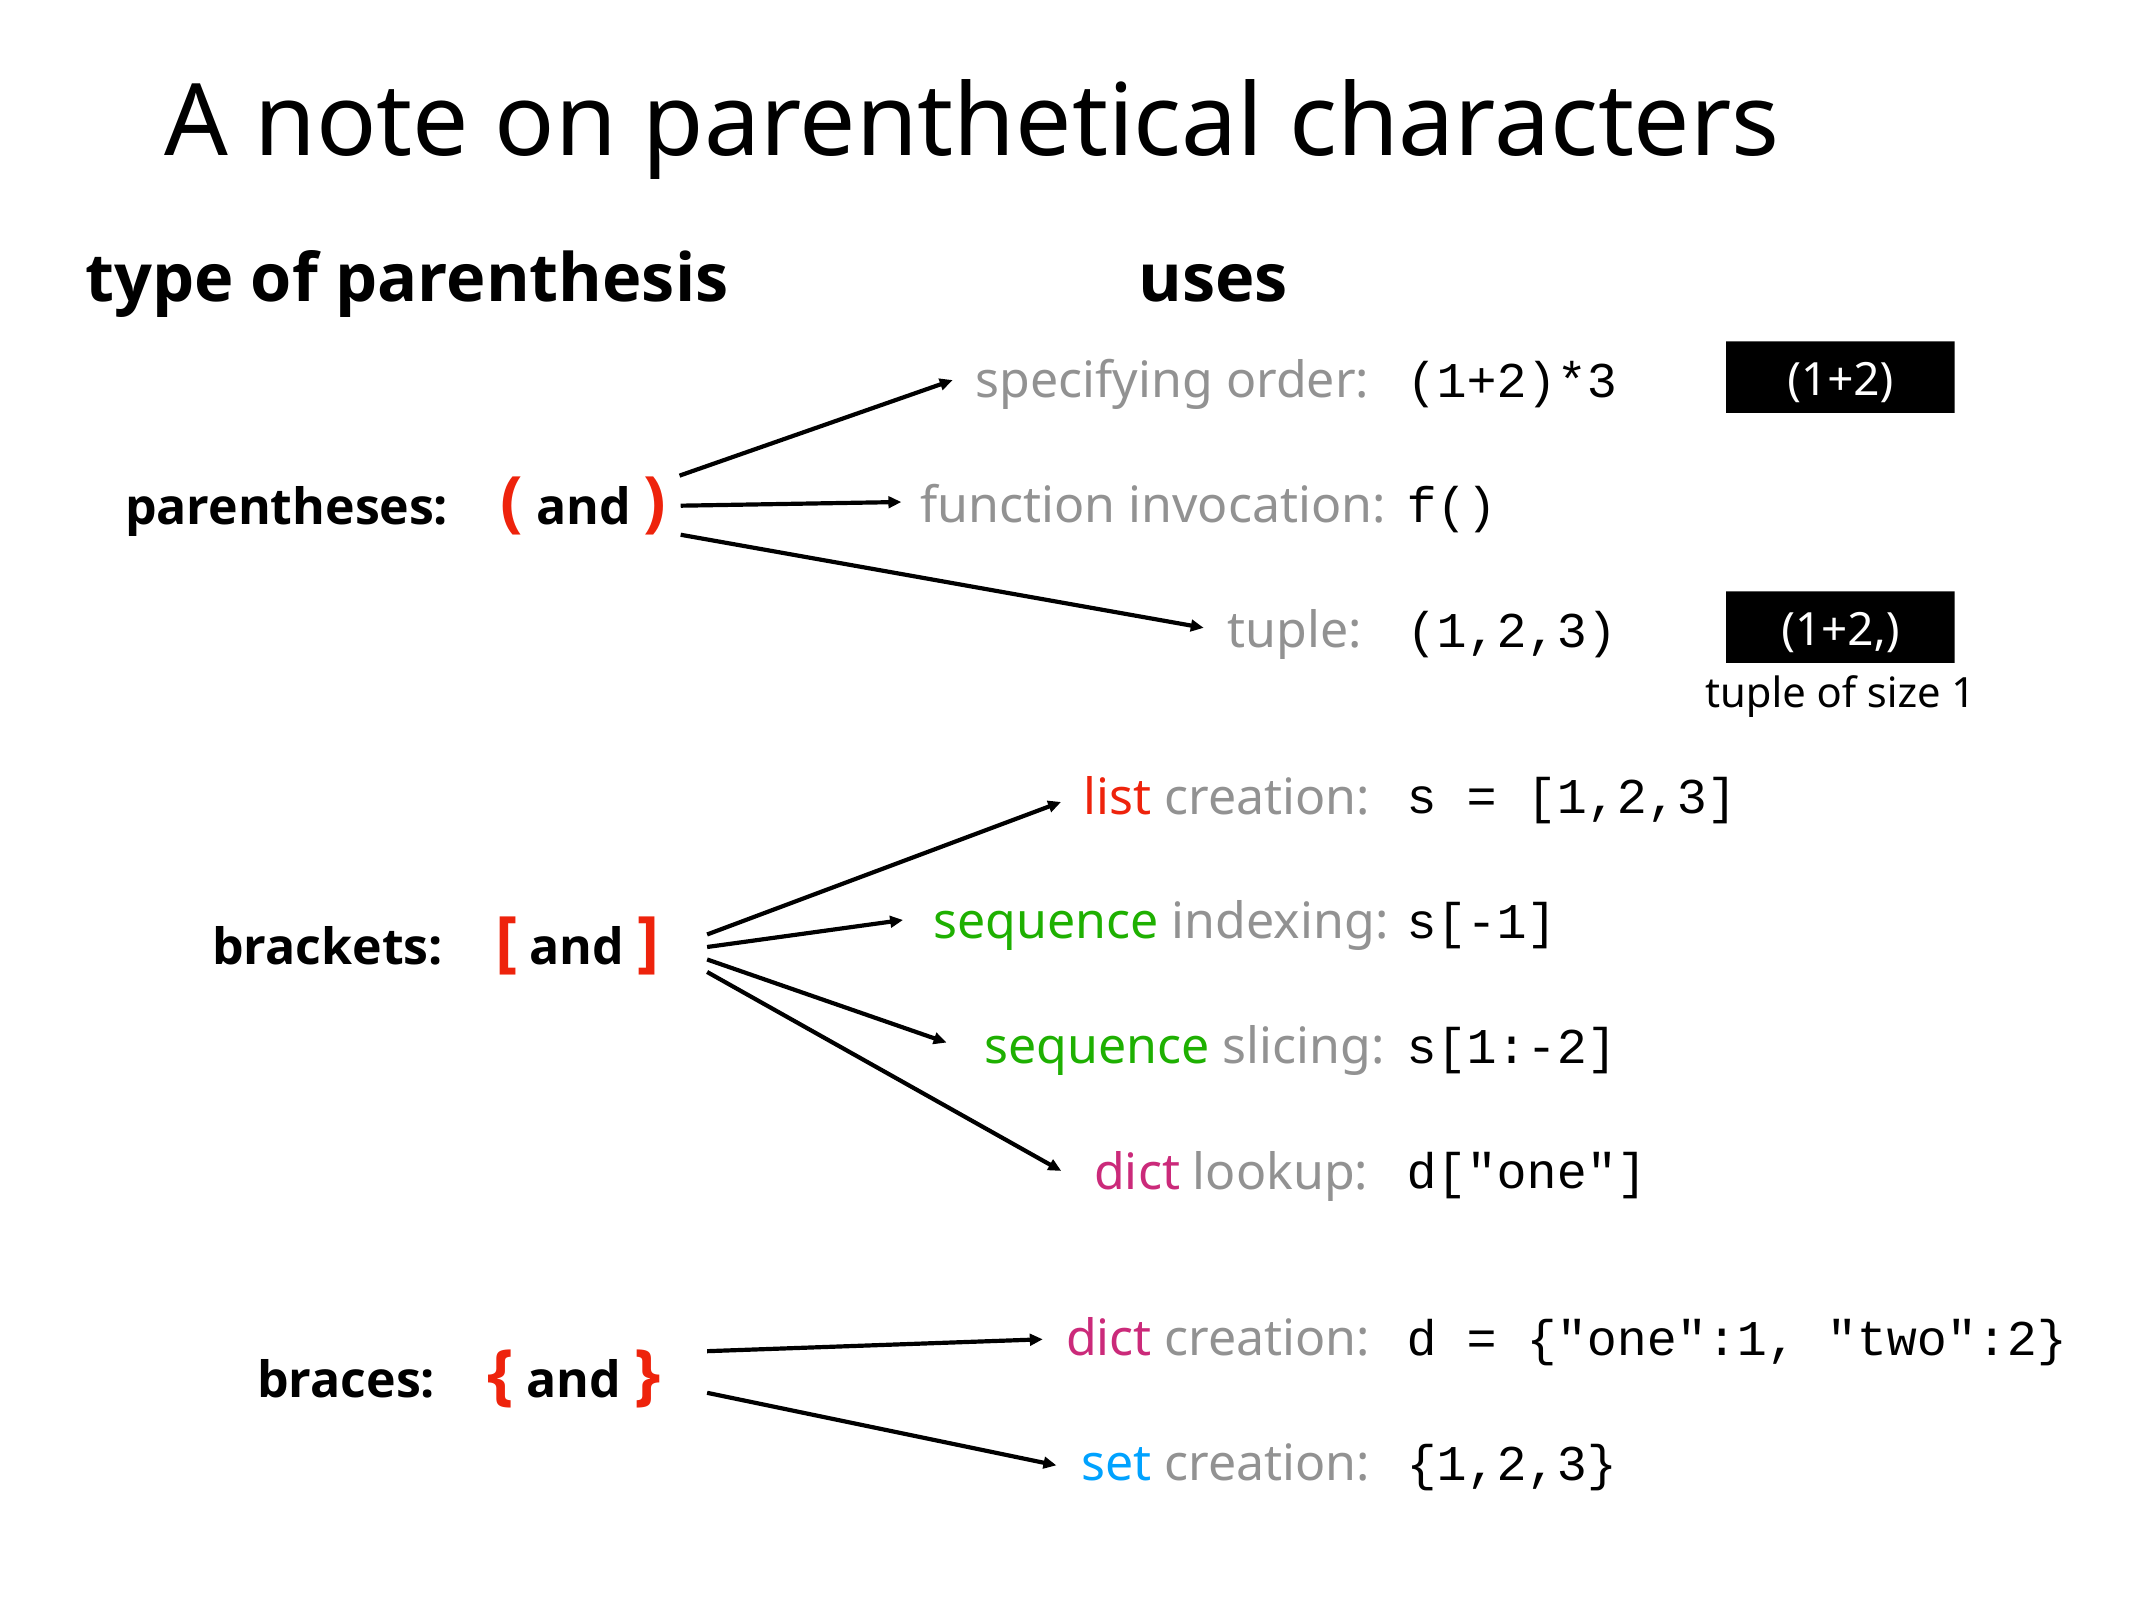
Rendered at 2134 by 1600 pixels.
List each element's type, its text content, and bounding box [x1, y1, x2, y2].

text_box d["one"] [1398, 1130, 1656, 1208]
text_box [680, 534, 1204, 632]
text_box tuple: [1219, 589, 1371, 666]
text_box set creation: [1073, 1422, 1379, 1499]
text_box parentheses: ( and ) [116, 449, 675, 547]
text_box (1+2) [1726, 341, 1955, 413]
text_box brackets: [ and ] [203, 889, 669, 986]
text_box s = [1,2,3] [1398, 755, 1746, 833]
text_box f() [1398, 463, 1506, 541]
text_box type of parenthesis [76, 226, 738, 324]
text_box [707, 959, 947, 1045]
text_box dict creation: [1057, 1297, 1379, 1374]
text_box [679, 378, 953, 476]
text_box uses [1130, 226, 1297, 324]
text_box [707, 800, 1061, 935]
text_box sequence slicing: [976, 1005, 1394, 1083]
text_box sequence indexing: [925, 880, 1398, 958]
text_box (1,2,3) [1398, 589, 1626, 666]
text_box {1,2,3} [1398, 1422, 1626, 1499]
text_box (1+2,) [1726, 591, 1955, 657]
text_box s[-1] [1398, 880, 1566, 958]
text_box d = {"one":1, "two":2} [1398, 1297, 2076, 1374]
text_box tuple of size 1 [1696, 657, 1984, 724]
title A note on parenthetical characters [155, 41, 1978, 191]
text_box (1+2)*3 [1398, 339, 1626, 416]
text_box [707, 915, 903, 948]
text_box dict lookup: [1085, 1130, 1377, 1208]
text_box [707, 1333, 1043, 1352]
text_box braces: { and } [248, 1322, 670, 1420]
text_box s[1:-2] [1398, 1005, 1626, 1083]
text_box specifying order: [967, 339, 1391, 416]
text_box [707, 1392, 1057, 1469]
text_box [680, 496, 902, 509]
text_box [707, 971, 1061, 1171]
text_box list creation: [1075, 755, 1379, 833]
text_box function invocation: [911, 464, 1395, 541]
